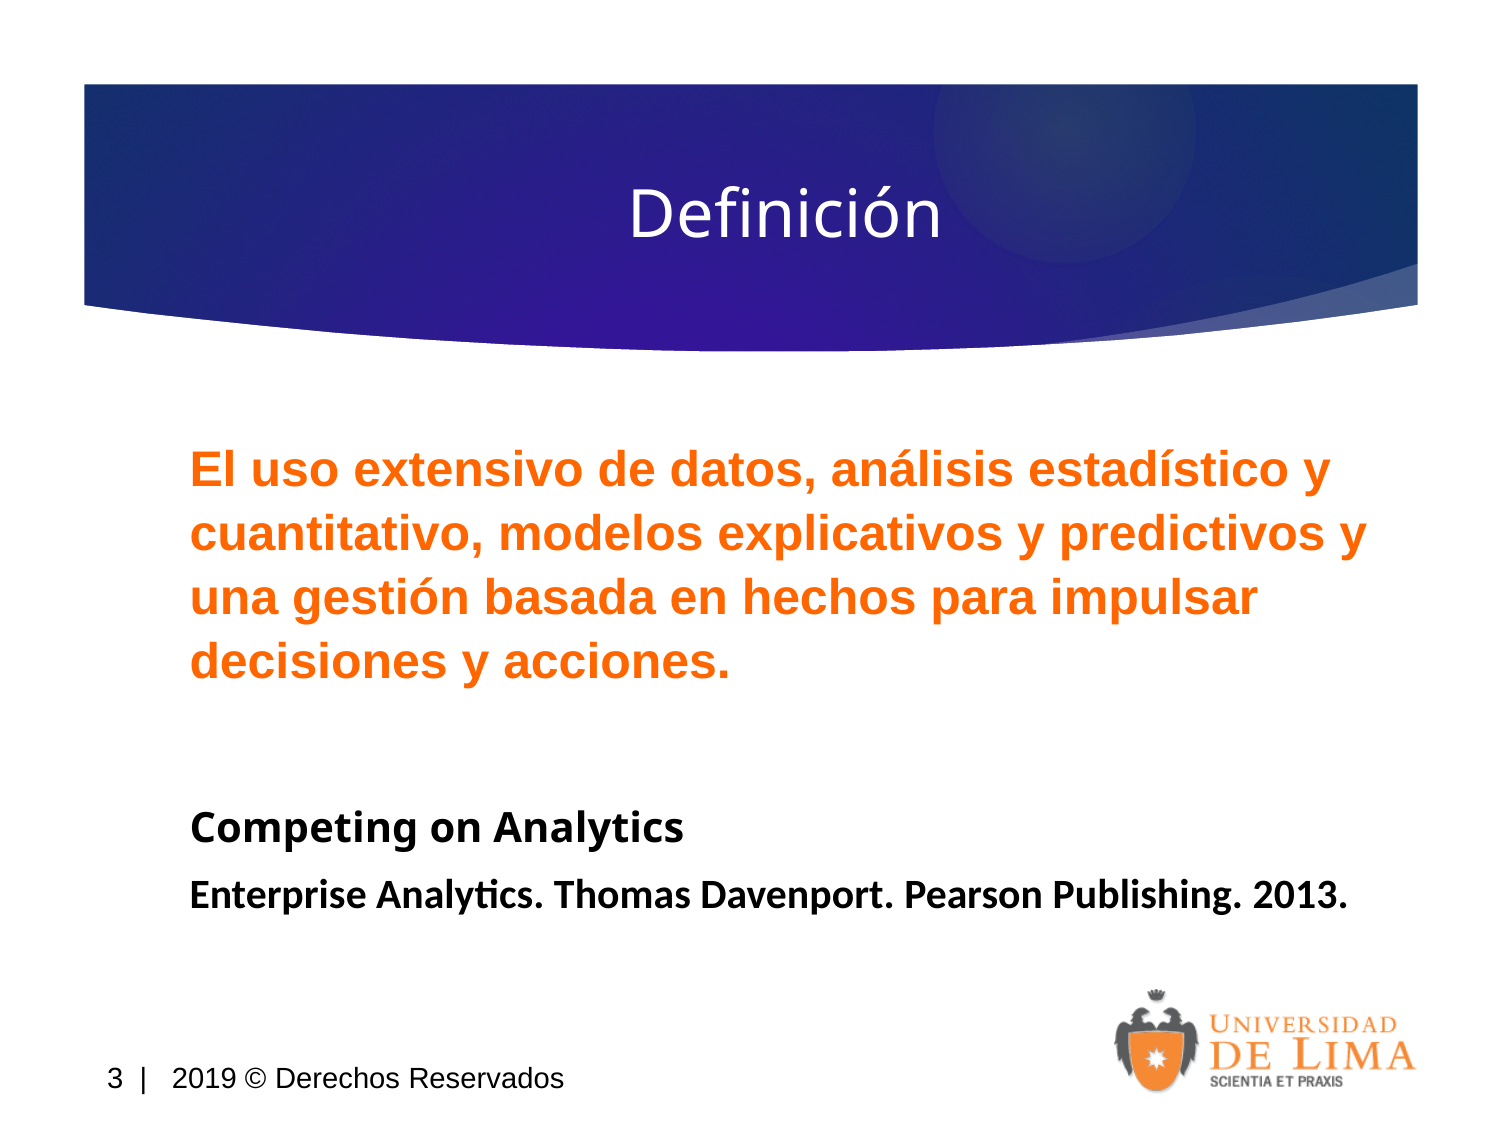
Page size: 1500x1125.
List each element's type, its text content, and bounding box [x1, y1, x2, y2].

title Definición [265, 152, 1307, 269]
text_box El uso extensivo de datos, análisis estadístico y cuantitativo, modelos explicativos y predictivos y una gestión basada en hechos para impulsar decisiones y acciones. Competing on Analytics Enterprise Analytics. Thomas Davenport. Pearson Publishing. 2013. [174, 424, 1388, 925]
picture [1114, 989, 1417, 1094]
